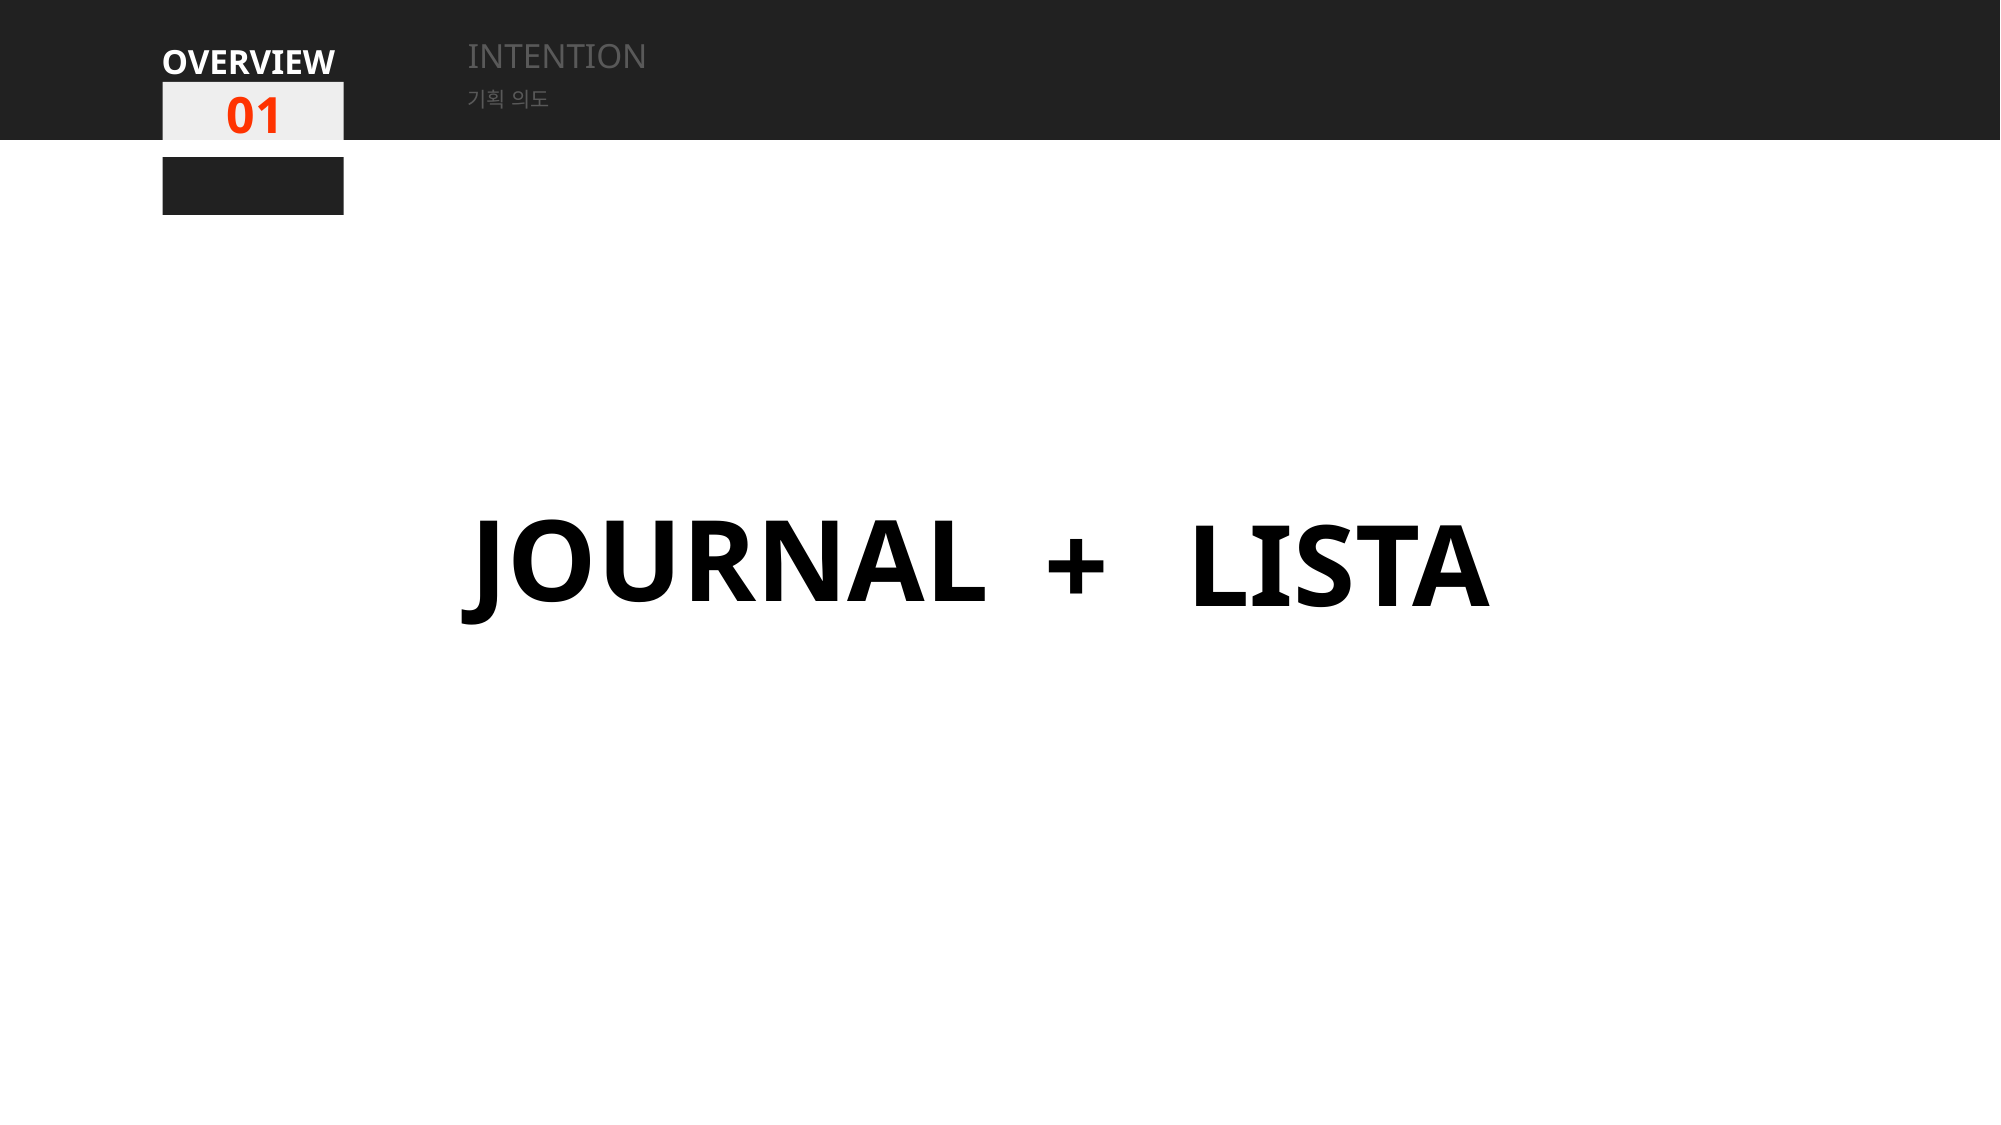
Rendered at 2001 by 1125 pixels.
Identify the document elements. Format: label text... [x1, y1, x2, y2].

text_box + [1029, 486, 1124, 637]
text_box 01 [211, 75, 299, 151]
text_box [299, 81, 345, 141]
text_box OVERVIEW [146, 13, 351, 89]
text_box [161, 156, 345, 216]
text_box JOURNAL [455, 481, 1005, 632]
text_box [0, 0, 2000, 141]
text_box INTENTION 기획 의도 [453, 7, 1245, 120]
text_box LISTA [1171, 486, 1506, 637]
text_box [161, 81, 211, 141]
